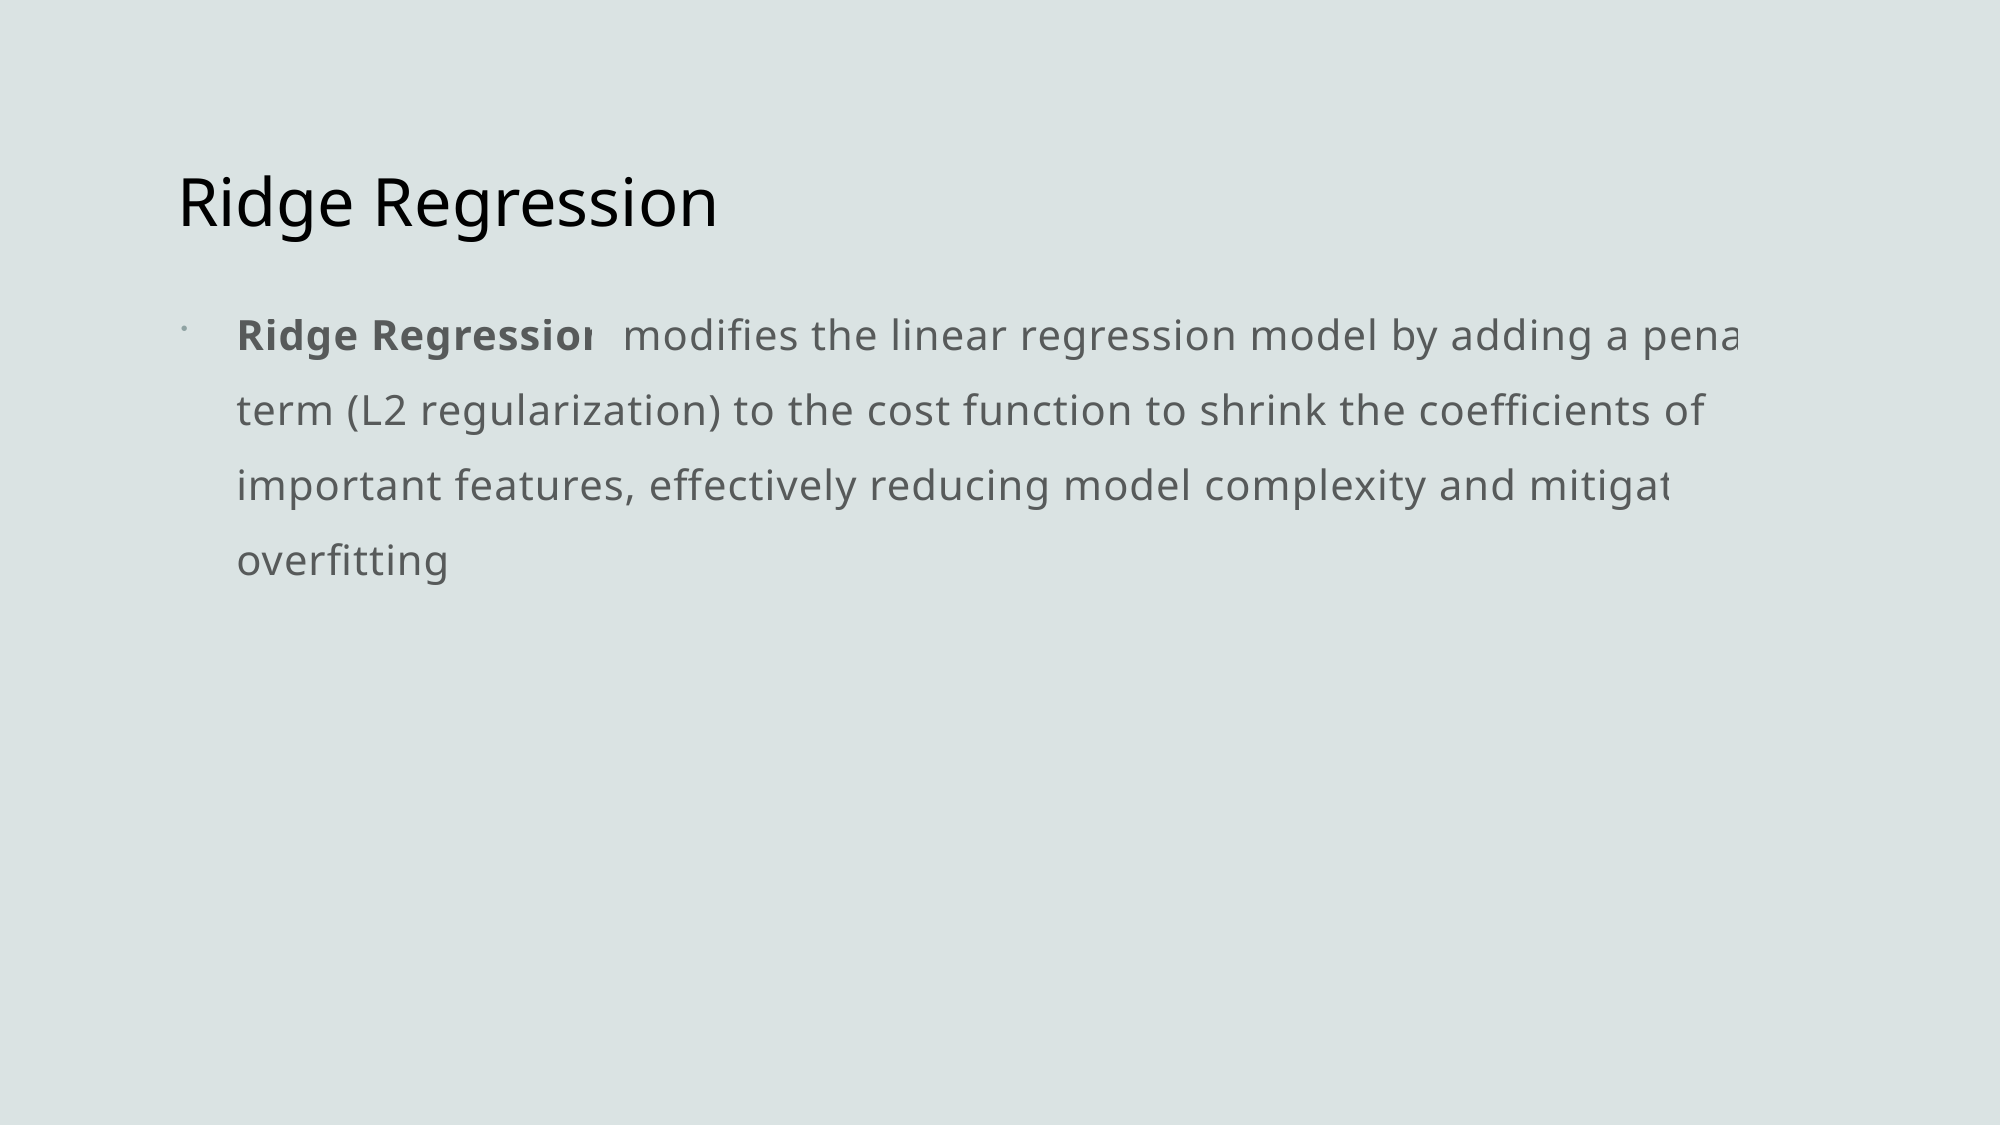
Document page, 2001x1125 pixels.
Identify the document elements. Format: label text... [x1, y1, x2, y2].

title Ridge Regression [162, 64, 1838, 248]
list Ridge Regression modifies the linear regression model by adding a penalty term (L2 regularization) to the cost function to shrink the coefficients of less important features, effectively reducing model complexity and mitigating overfitting. [162, 276, 1838, 940]
